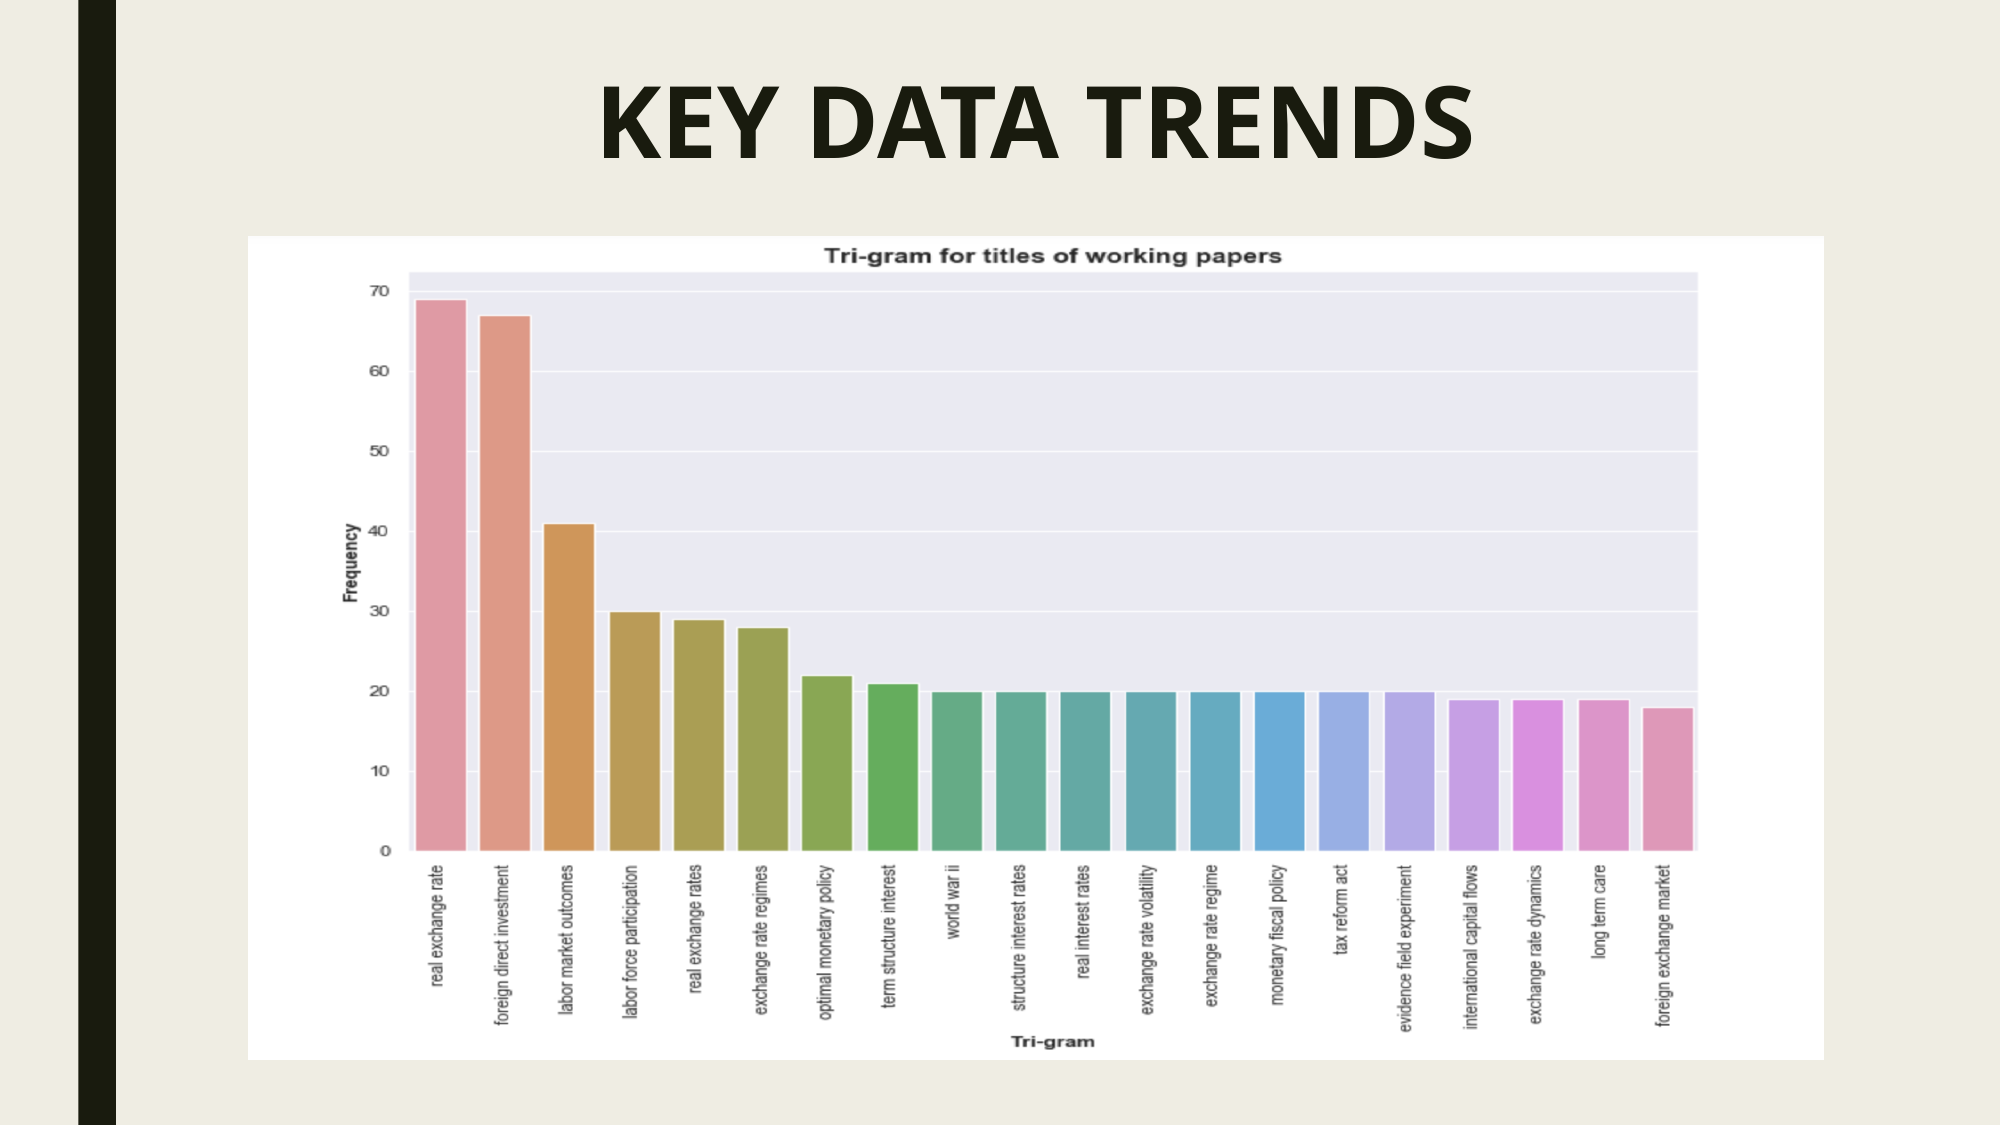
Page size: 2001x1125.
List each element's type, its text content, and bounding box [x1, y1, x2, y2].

picture [248, 236, 1824, 1060]
title KEY DATA TRENDS [248, 65, 1824, 215]
